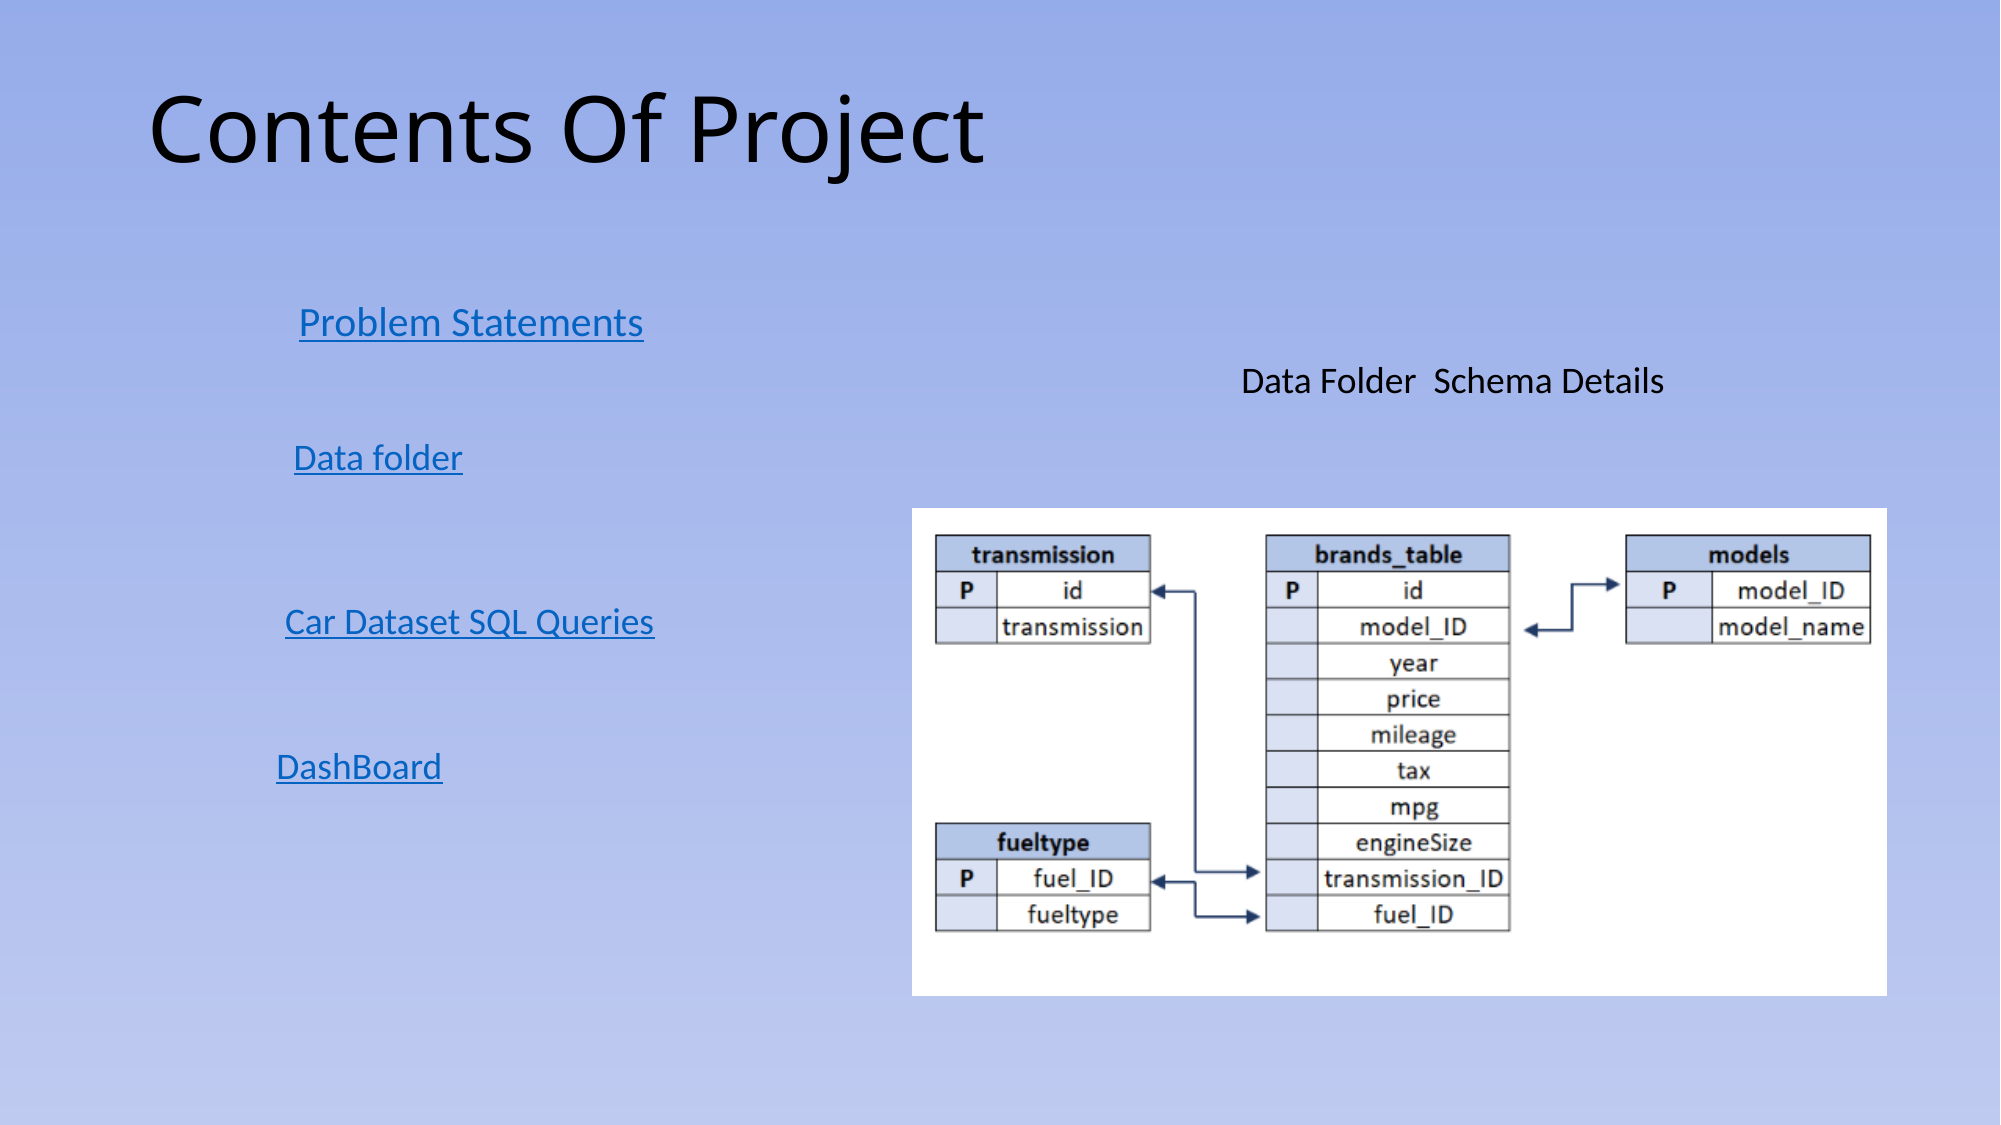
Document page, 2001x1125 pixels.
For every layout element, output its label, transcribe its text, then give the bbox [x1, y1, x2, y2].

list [912, 508, 1887, 996]
text_box Car Dataset SQL Queries [270, 589, 677, 695]
text_box Data Folder Schema Details [1192, 348, 1717, 409]
text_box Data folder [279, 425, 602, 531]
text_box DashBoard [261, 734, 665, 839]
text_box Problem Statements [284, 287, 665, 353]
title Contents Of Project [132, 61, 1858, 205]
